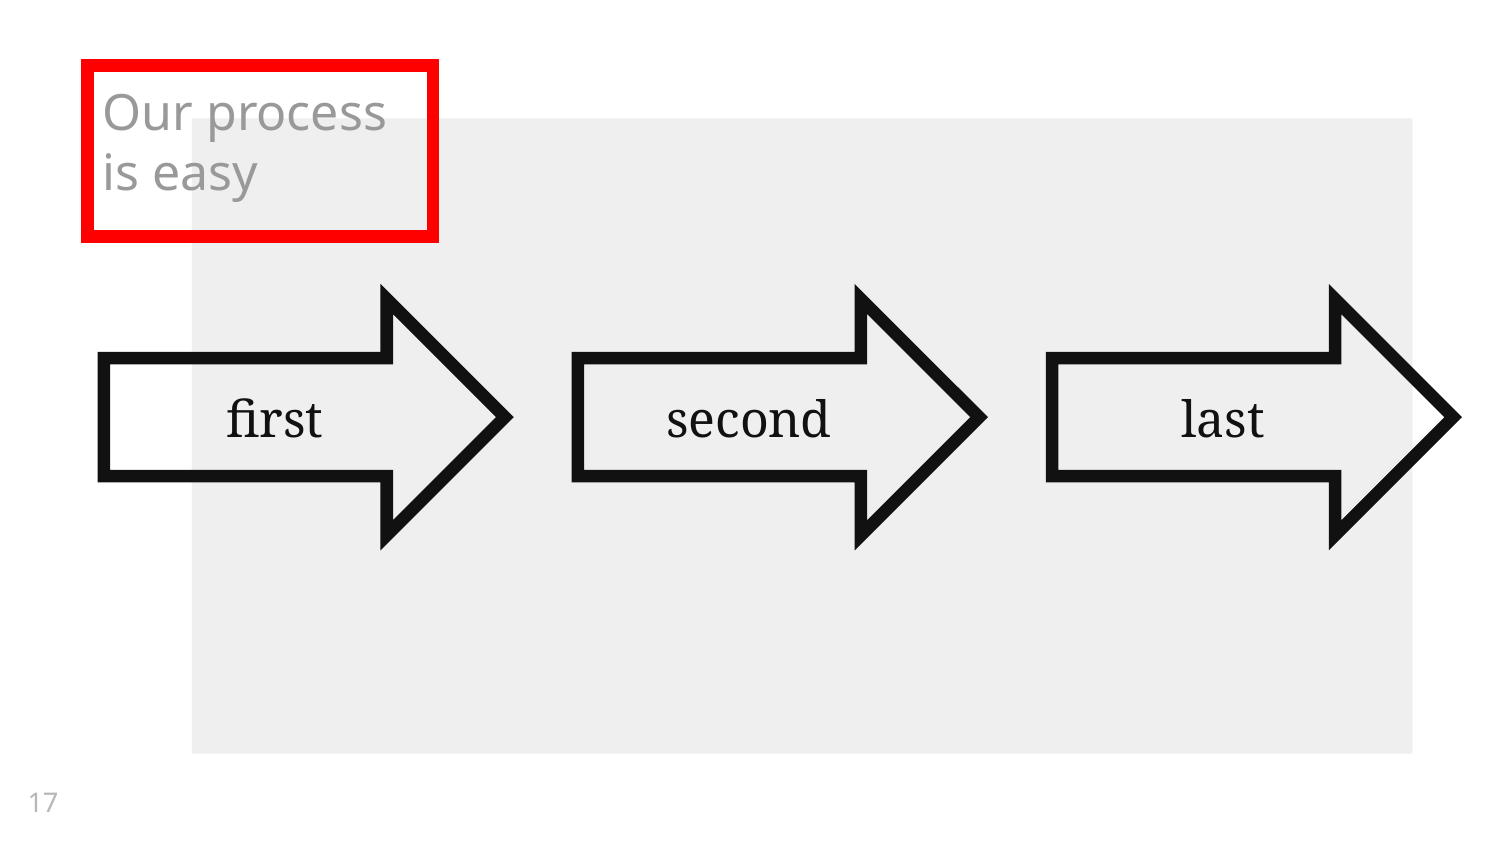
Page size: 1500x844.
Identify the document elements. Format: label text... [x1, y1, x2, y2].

text_box second [577, 299, 980, 536]
slide_number ‹#› [12, 770, 103, 836]
title Our process is easy [81, 59, 439, 243]
text_box last [1052, 299, 1454, 536]
text_box first [103, 299, 505, 536]
